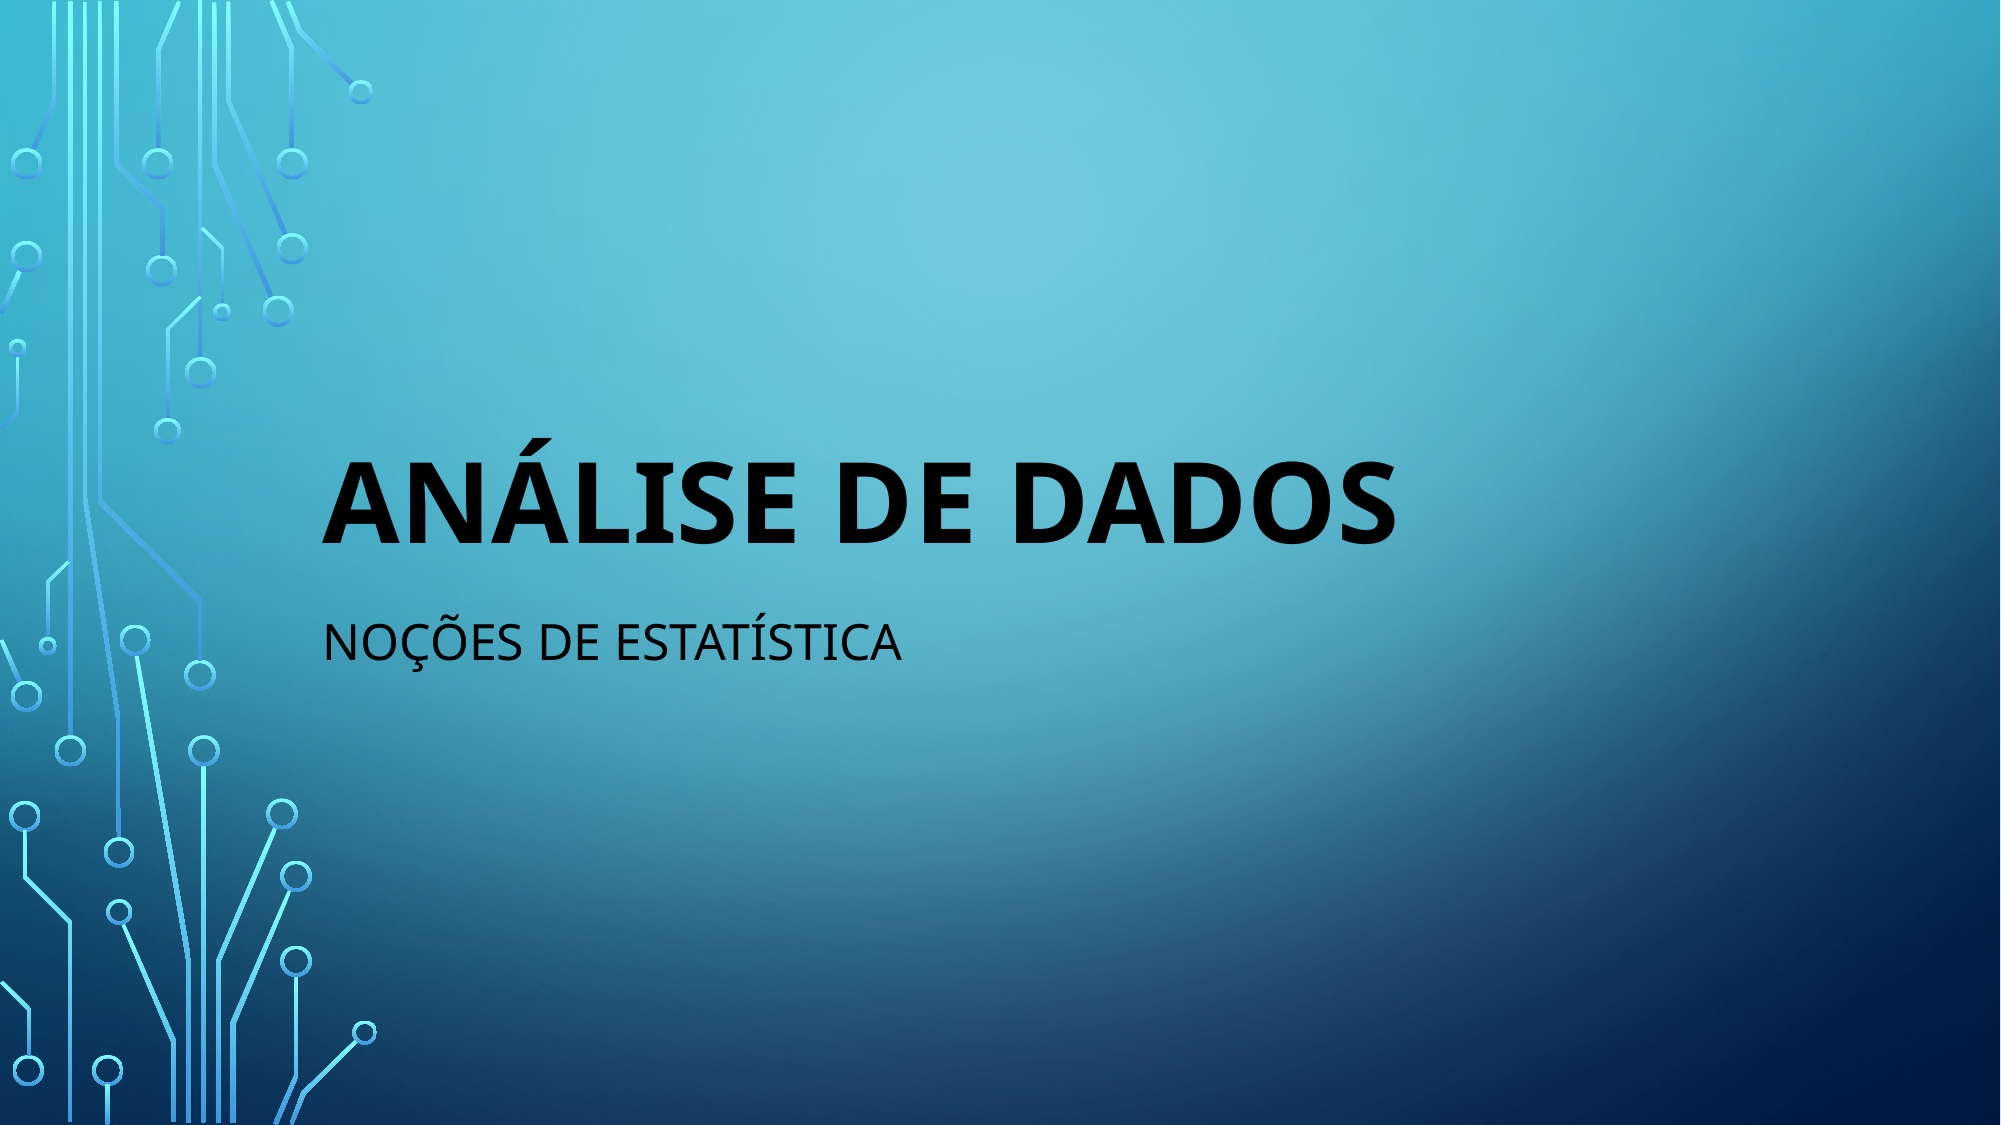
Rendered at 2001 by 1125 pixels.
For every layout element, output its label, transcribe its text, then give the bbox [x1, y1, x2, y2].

title Análise de dados [307, 184, 1750, 576]
subtitle Noções de estatística [307, 590, 1750, 863]
